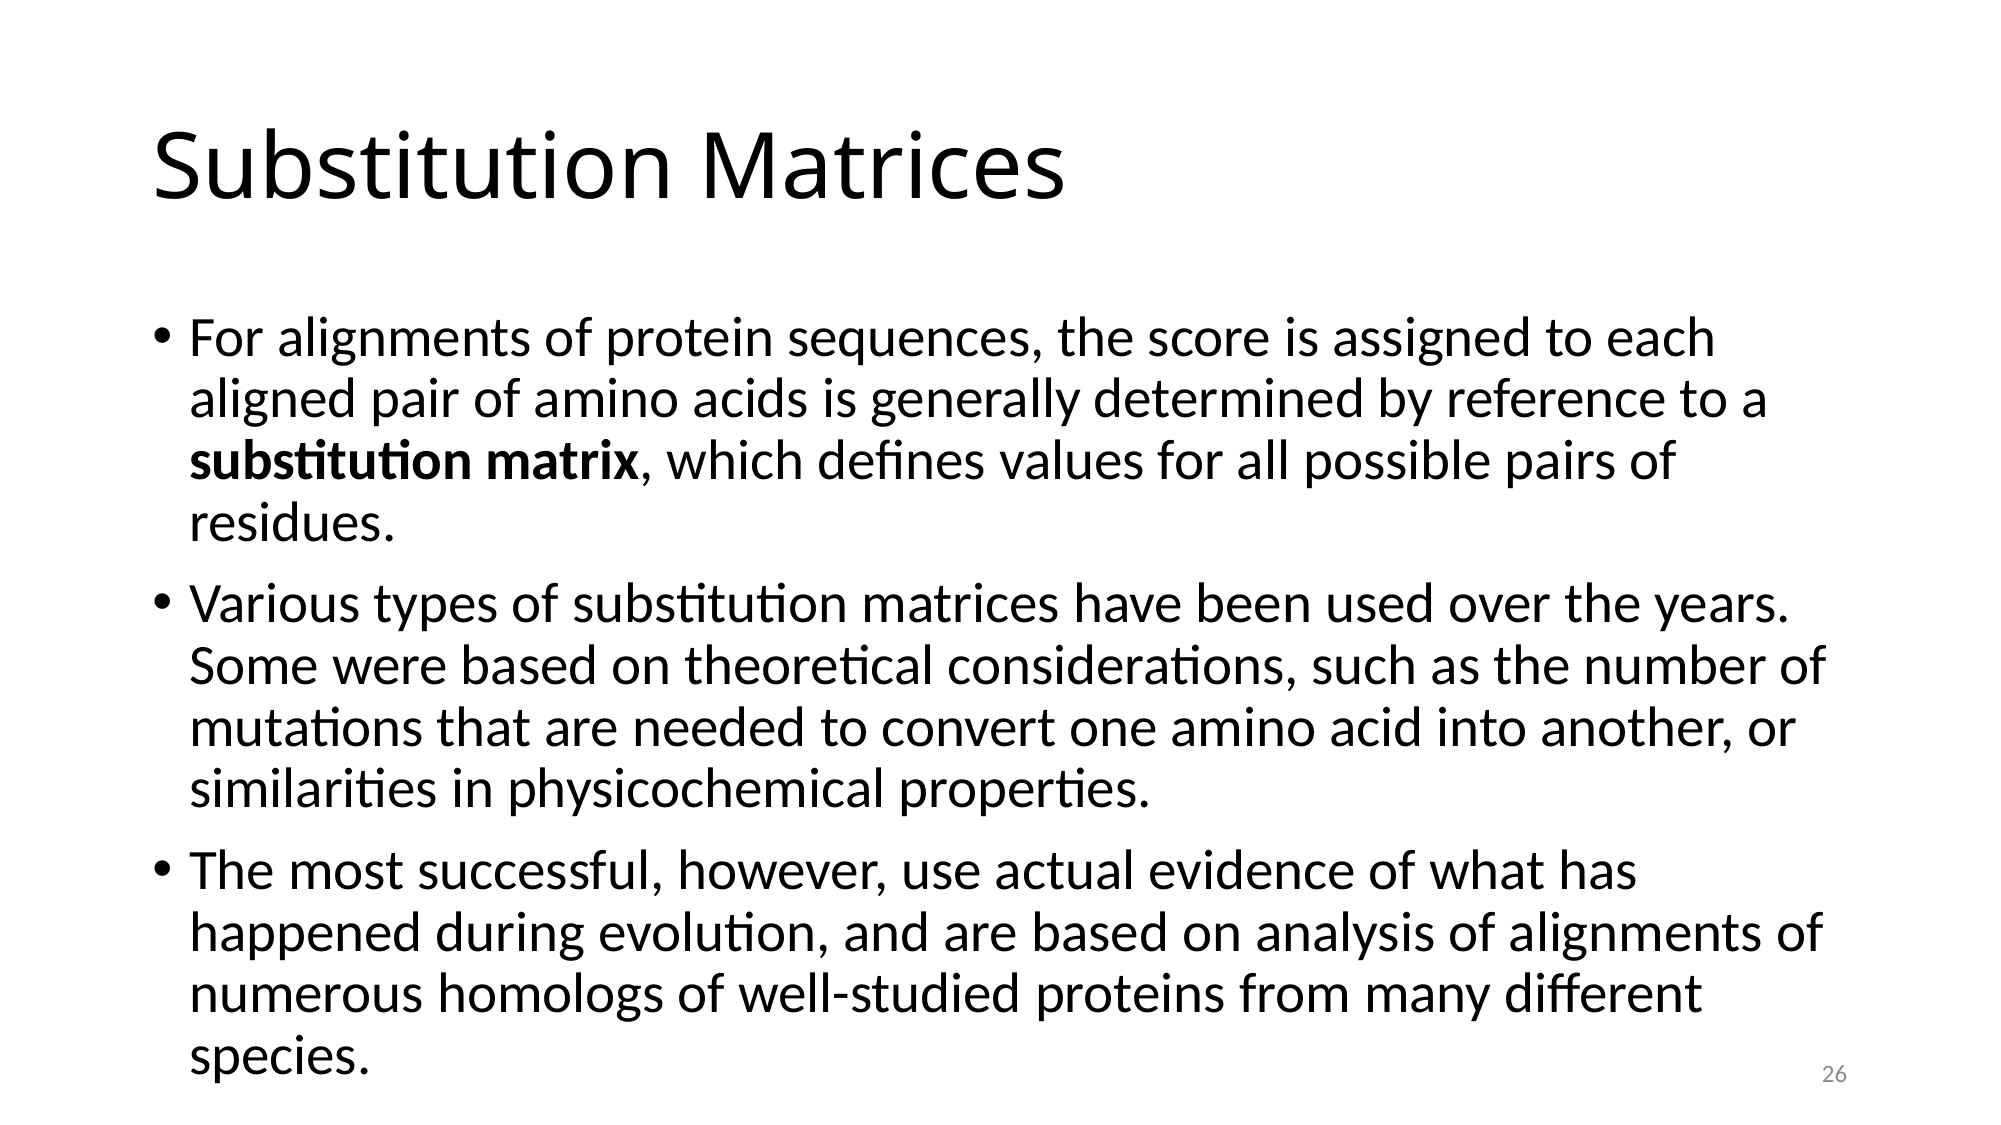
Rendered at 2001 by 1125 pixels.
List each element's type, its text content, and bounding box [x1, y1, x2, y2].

title Substitution Matrices [137, 59, 1863, 278]
list For alignments of protein sequences, the score is assigned to each aligned pair of amino acids is generally determined by reference to a substitution matrix, which defines values for all possible pairs of residues. Various types of substitution matrices have been used over the years. Some were based on theoretical considerations, such as the number of mutations that are needed to convert one amino acid into another, or similarities in physicochemical properties. The most successful, however, use actual evidence of what has happened during evolution, and are based on analysis of alignments of numerous homologs of well-studied proteins from many different species. [137, 299, 1863, 1095]
slide_number 26 [1412, 1042, 1863, 1103]
